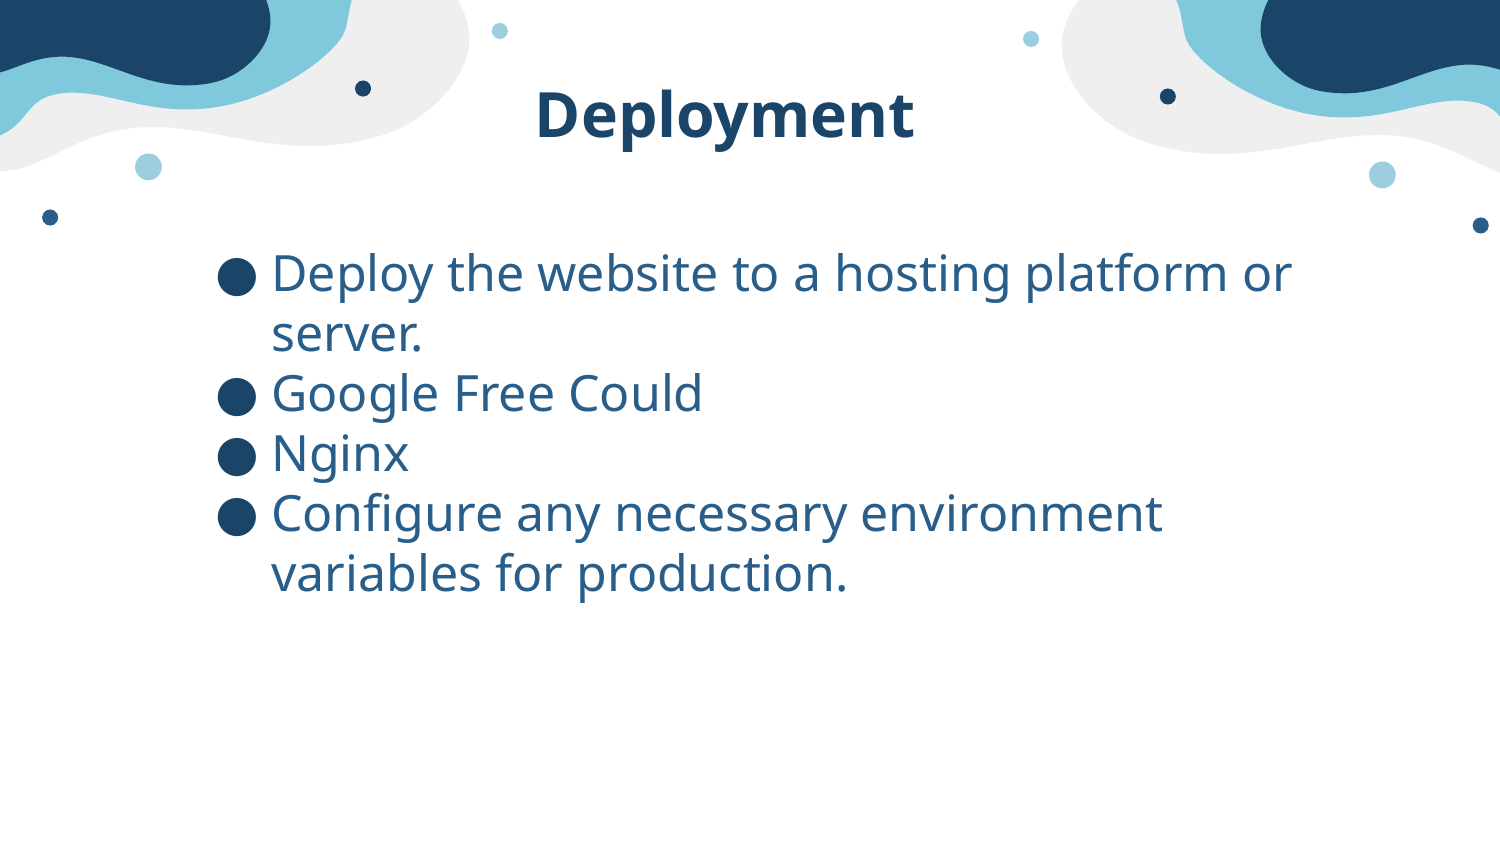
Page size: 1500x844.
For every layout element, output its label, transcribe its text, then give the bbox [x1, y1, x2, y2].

title Deployment [418, 59, 1033, 154]
subtitle Deploy the website to a hosting platform or server. Google Free Could Nginx Configure any necessary environment variables for production. [181, 226, 1319, 811]
